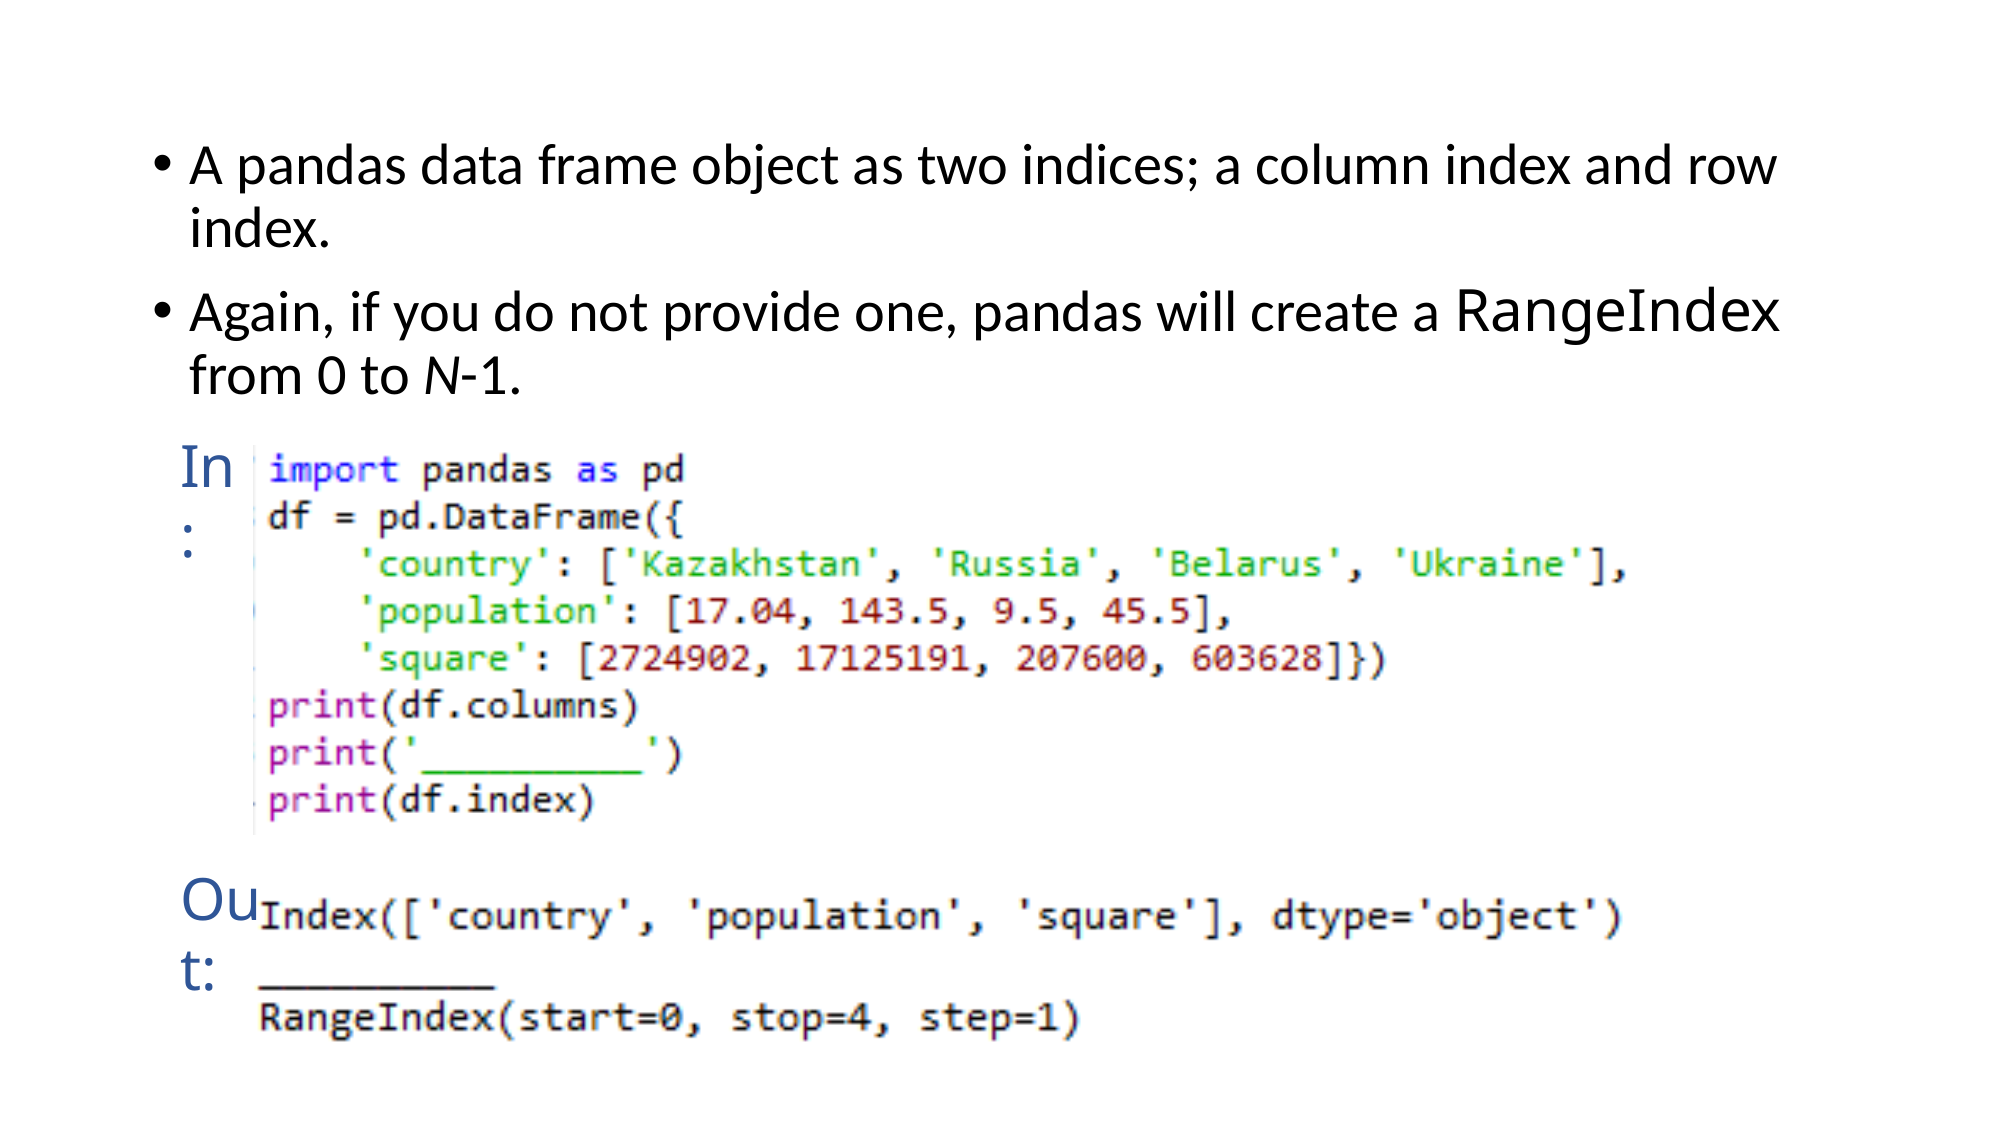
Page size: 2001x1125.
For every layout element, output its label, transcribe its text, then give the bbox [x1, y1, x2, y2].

text_box In: [165, 422, 259, 577]
list A pandas data frame object as two indices; a column index and row index. Again, if you do not provide one, pandas will create a RangeIndex from 0 to N-1. [137, 126, 1863, 428]
picture [253, 445, 1657, 835]
text_box Out: [165, 854, 287, 1010]
picture [253, 893, 1670, 1045]
